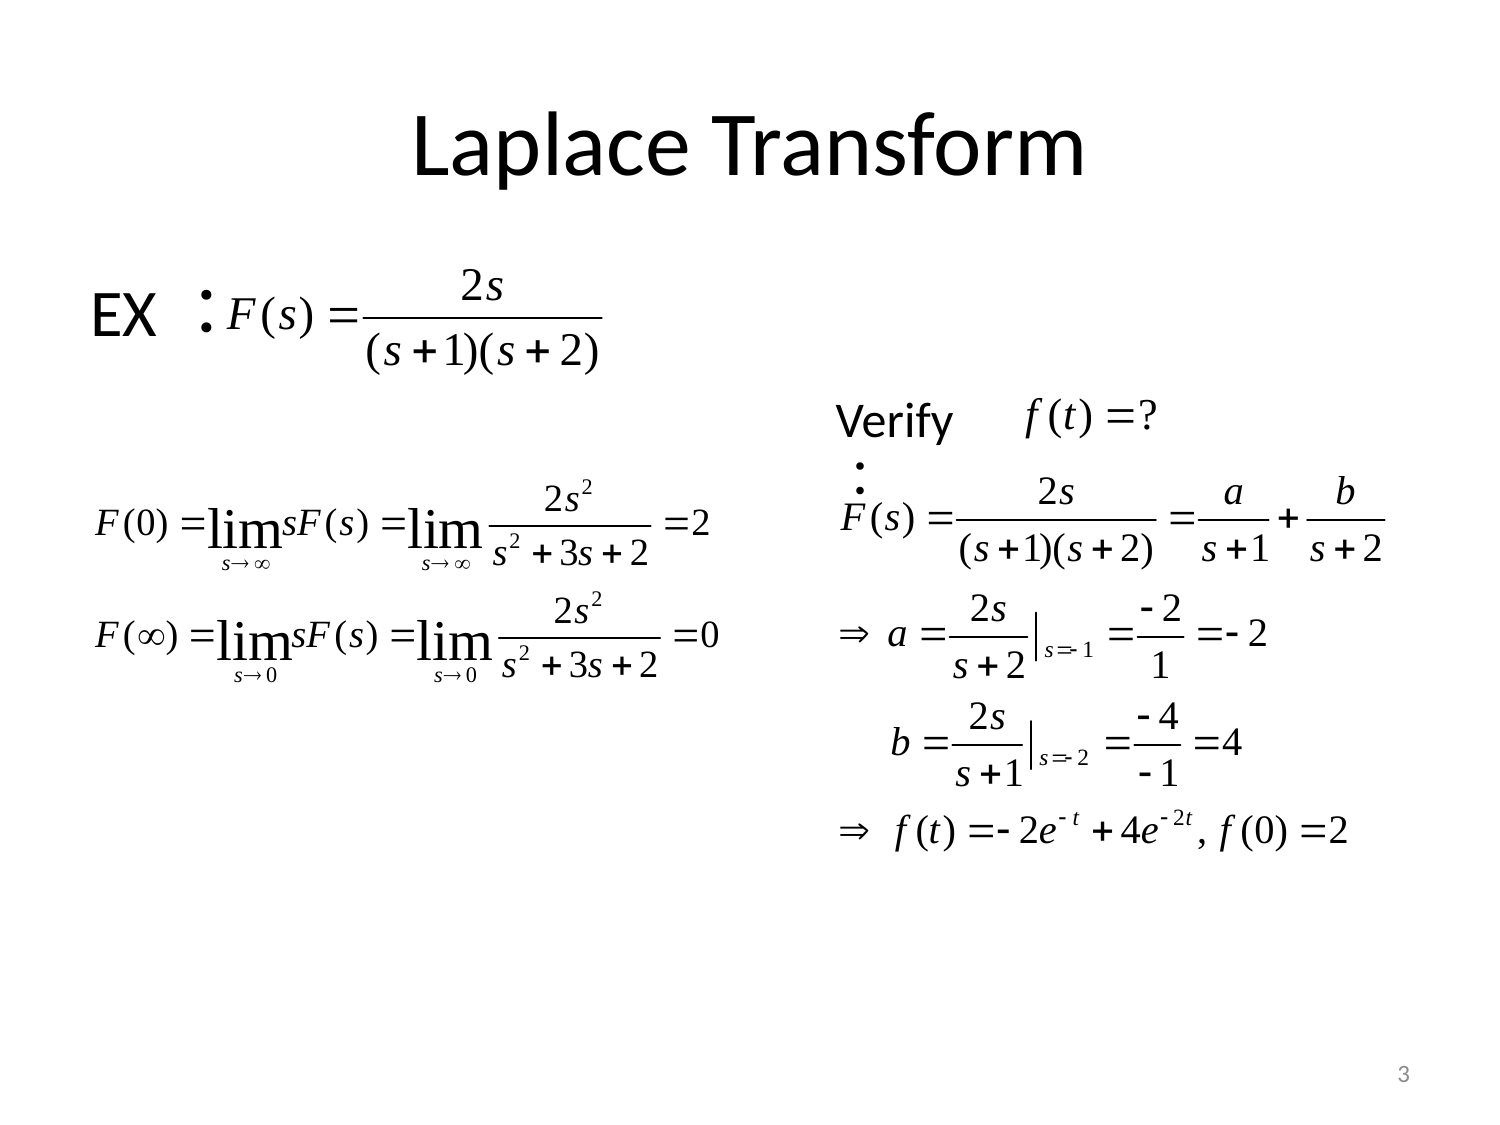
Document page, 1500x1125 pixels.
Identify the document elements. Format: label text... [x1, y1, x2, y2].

list EX： [75, 262, 1425, 1005]
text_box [833, 464, 1392, 862]
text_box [218, 255, 613, 385]
slide_number 3 [1074, 1042, 1425, 1103]
text_box Verify： [820, 380, 1022, 516]
title Laplace Transform [75, 45, 1425, 233]
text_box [88, 467, 727, 693]
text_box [1009, 388, 1166, 449]
